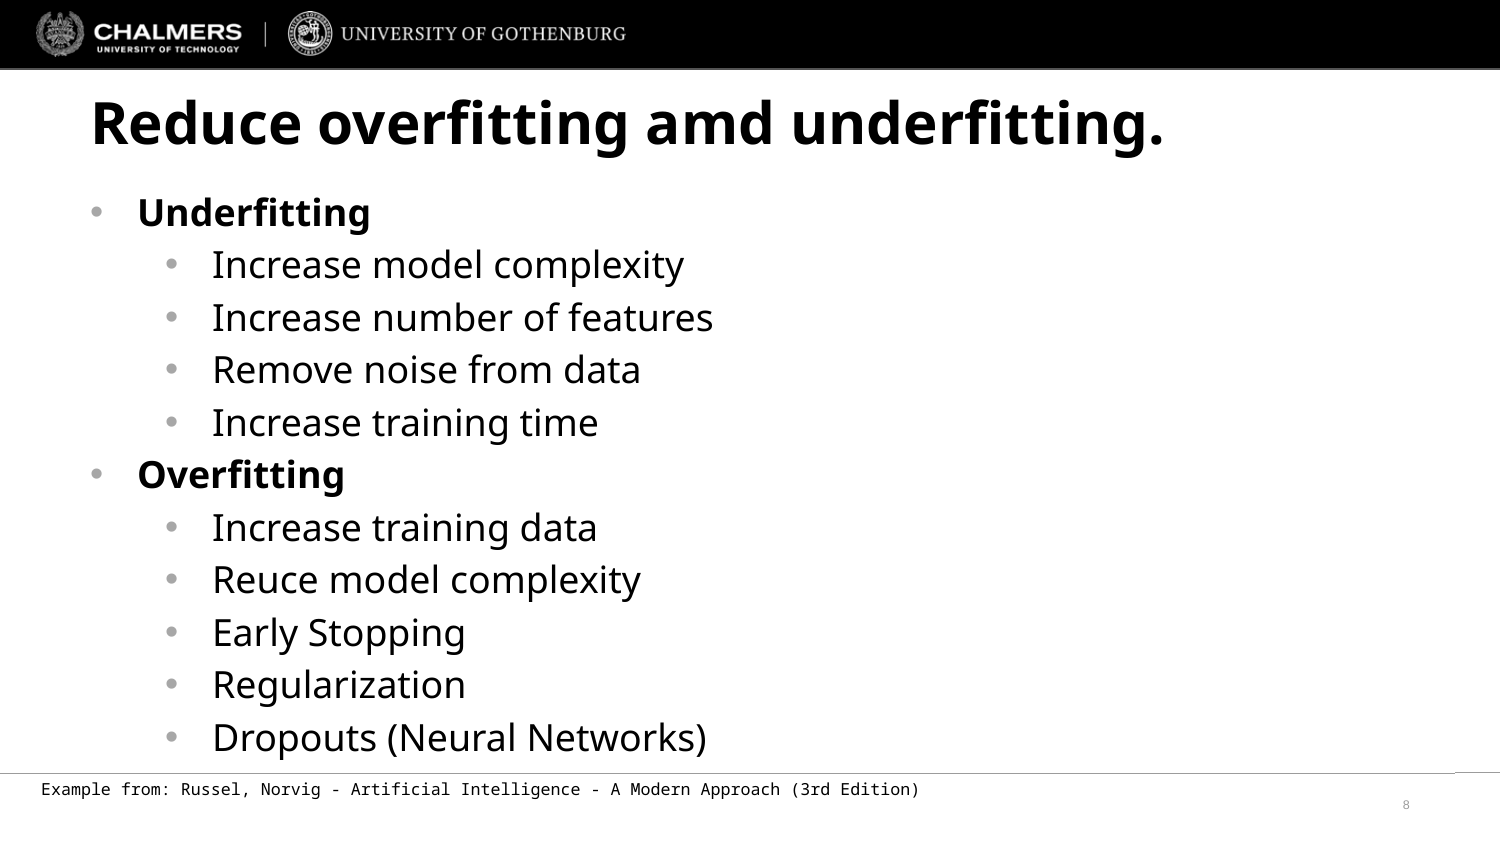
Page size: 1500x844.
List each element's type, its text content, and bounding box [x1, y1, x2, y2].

list Underfitting Increase model complexity Increase number of features Remove noise from data Increase training time Overfitting Increase training data Reuce model complexity Early Stopping Regularization Dropouts (Neural Networks) [74, 173, 1426, 288]
list Reduce overfitting amd underfitting. [74, 70, 1426, 173]
slide_number 8 [1074, 781, 1426, 828]
list Example from: Russel, Norvig - Artificial Intelligence - A Modern Approach (3rd Edition) [25, 763, 1288, 822]
picture [36, 11, 626, 57]
